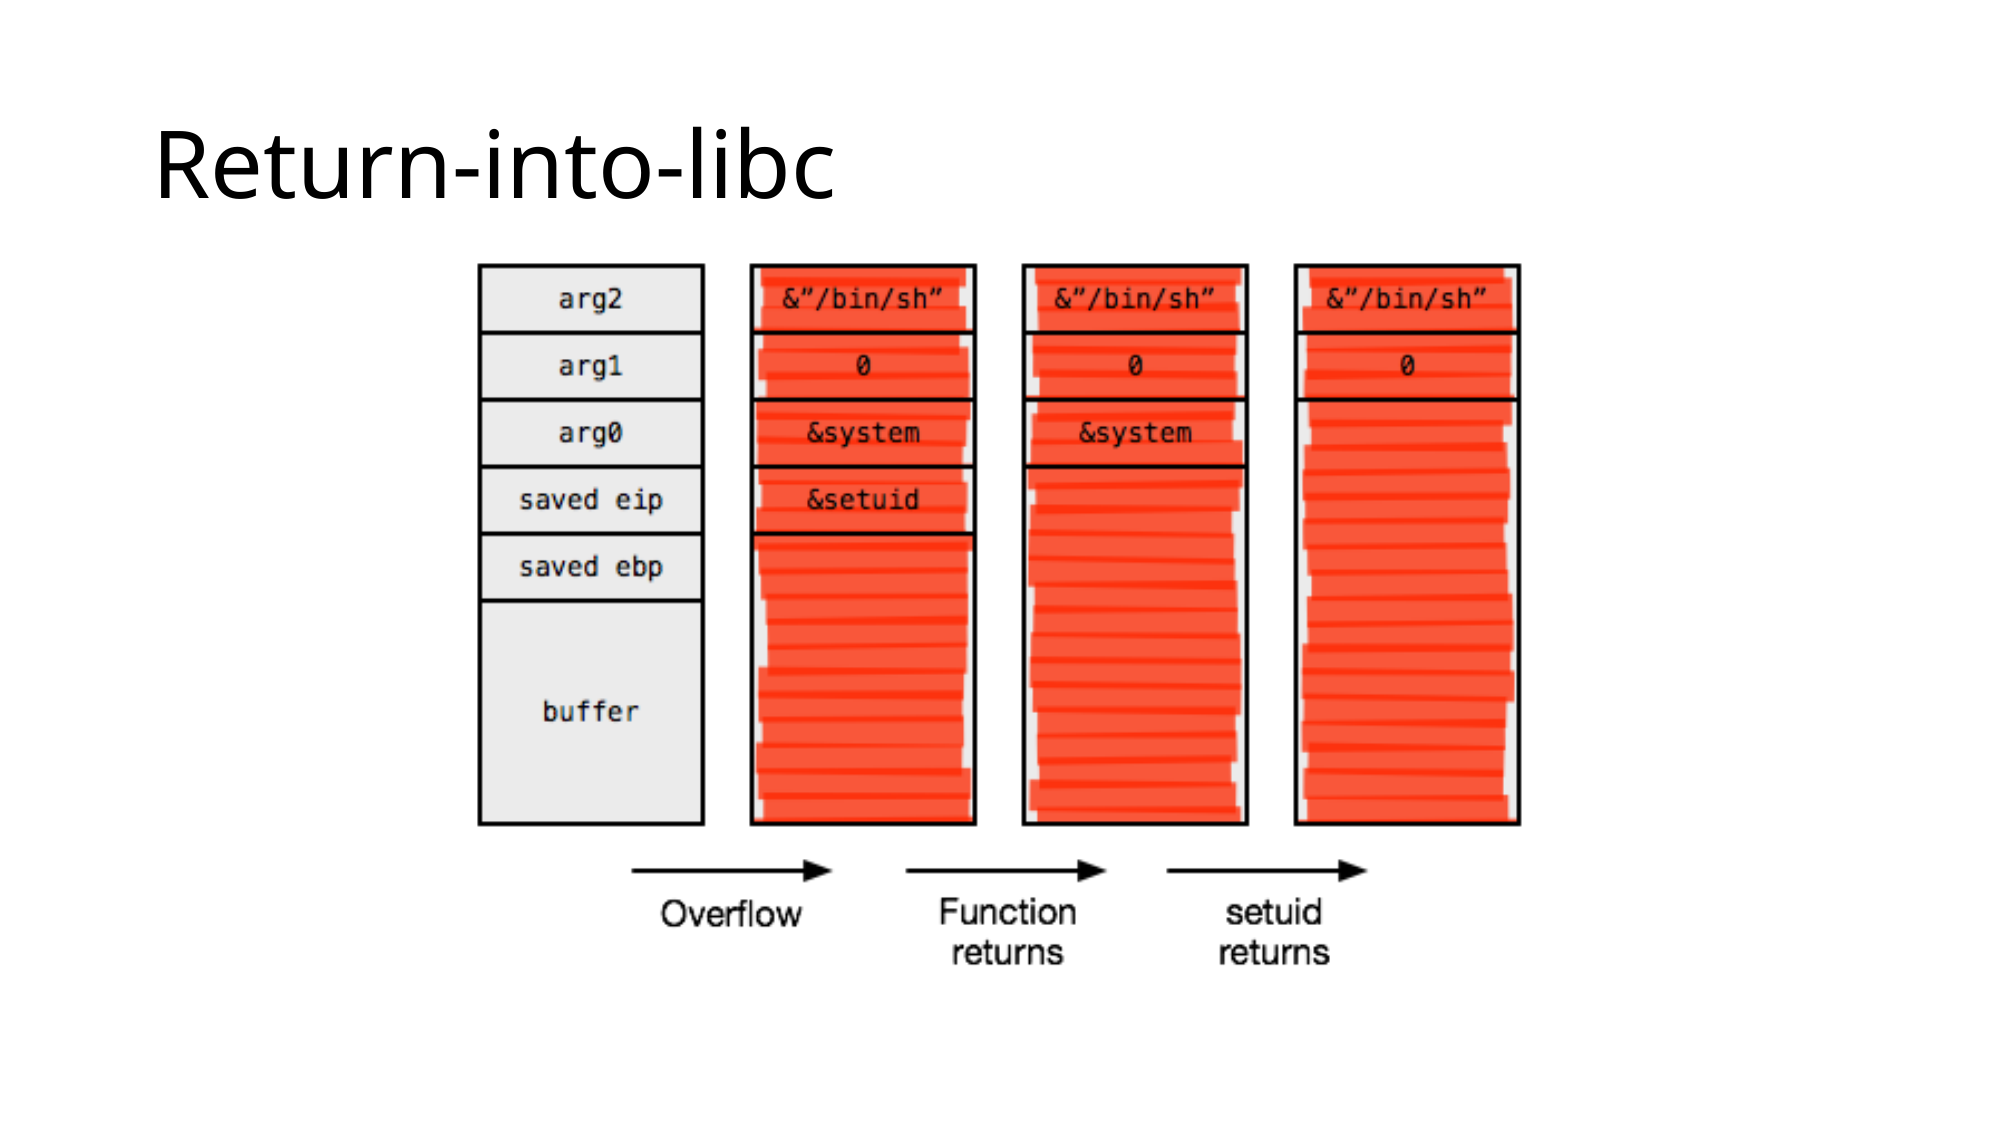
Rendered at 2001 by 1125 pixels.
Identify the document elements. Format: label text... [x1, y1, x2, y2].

picture [476, 262, 1524, 983]
title Return-into-libc [137, 59, 1863, 278]
